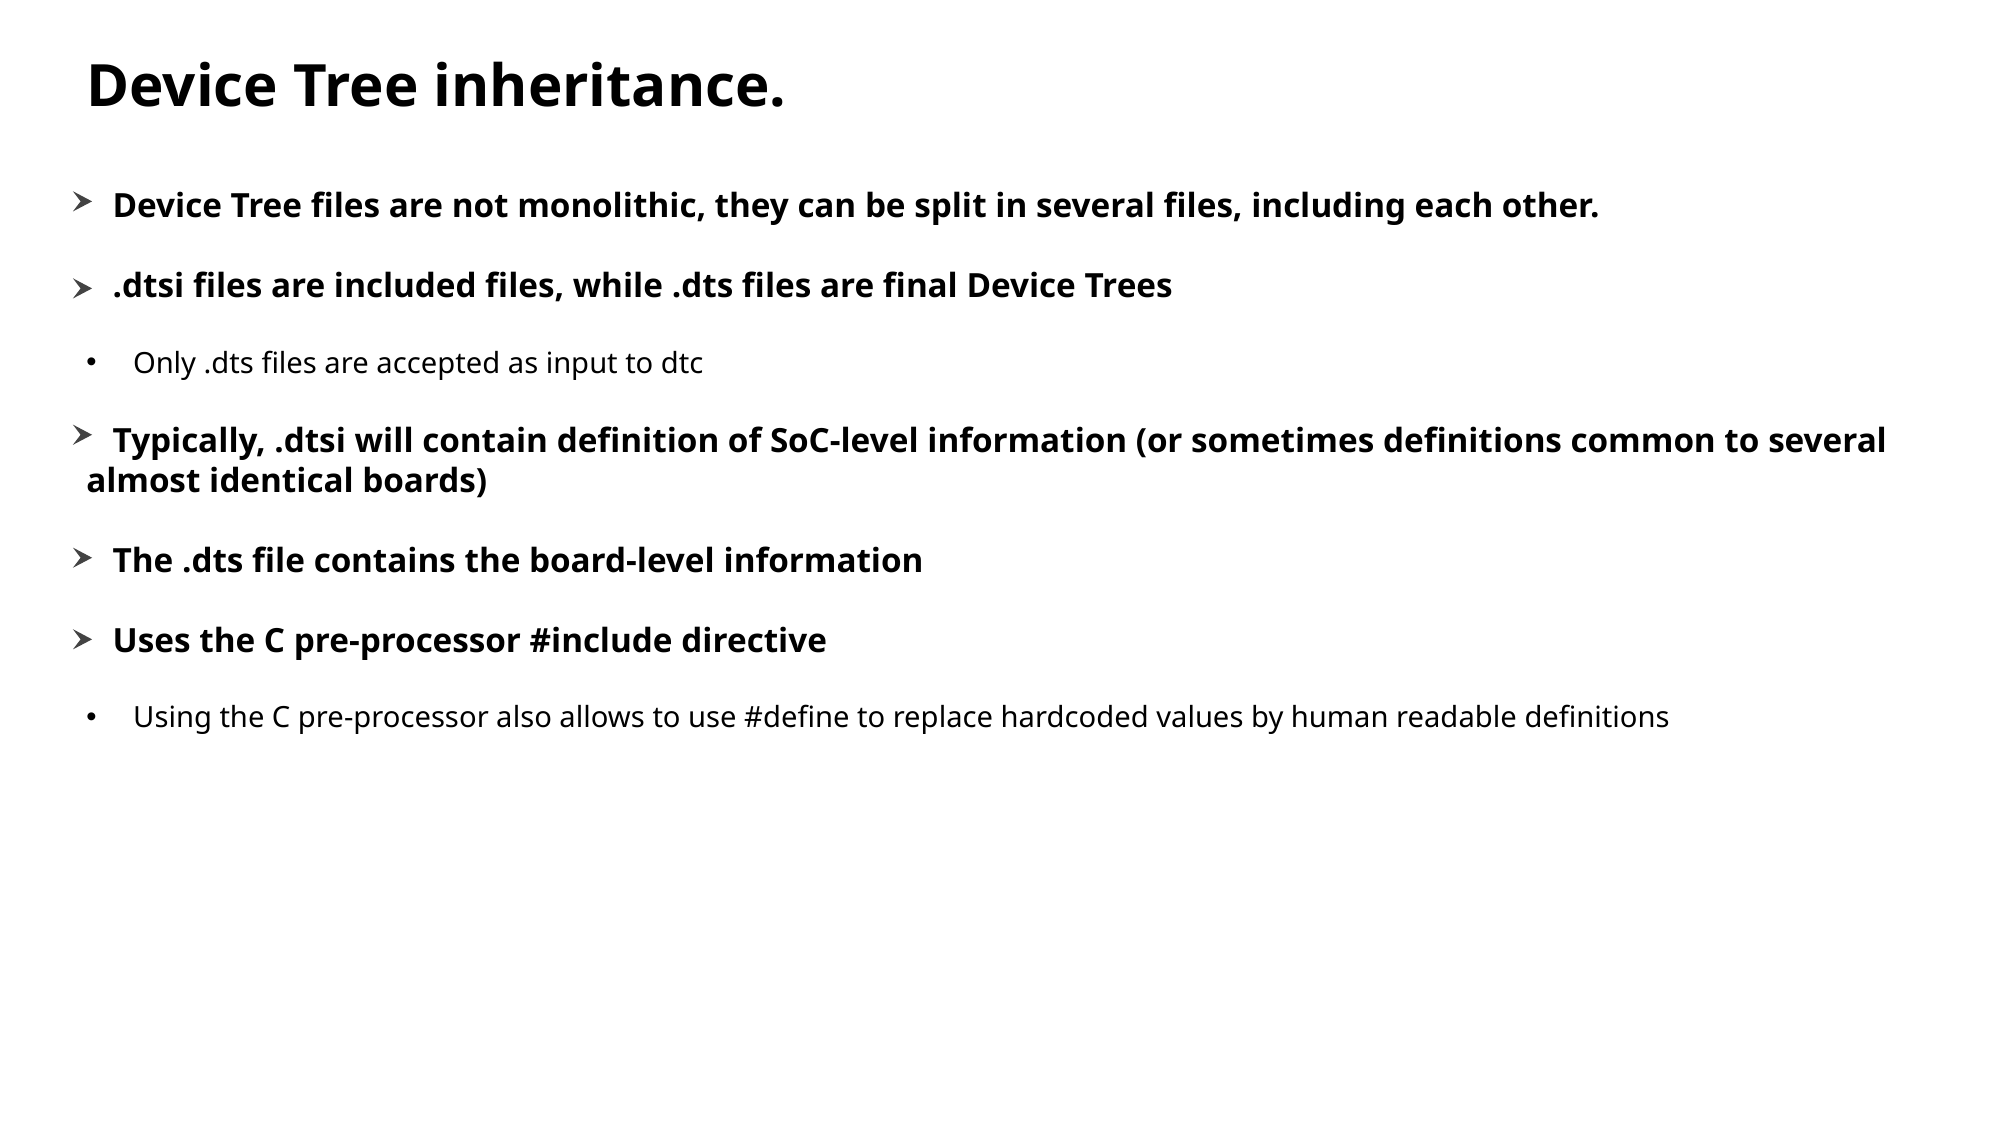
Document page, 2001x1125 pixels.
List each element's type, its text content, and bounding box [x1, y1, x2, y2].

text_box [72, 547, 93, 568]
text_box [72, 424, 93, 445]
text_box [72, 278, 93, 299]
text_box Device Tree files are not monolithic, they can be split in several files, including each other. .dtsi files are included files, while .dts files are final Device Trees Only .dts files are accepted as input to dtc Typically, .dtsi will contain definition of SoC-level information (or sometimes definitions common to several almost identical boards) The .dts file contains the board-level information Uses the C pre-processor #include directive Using the C pre-processor also allows to use #define to replace hardcoded values by human readable definitions [71, 177, 1927, 781]
text_box [72, 629, 93, 650]
title Device Tree inheritance. [71, 19, 1927, 157]
text_box [72, 191, 93, 212]
